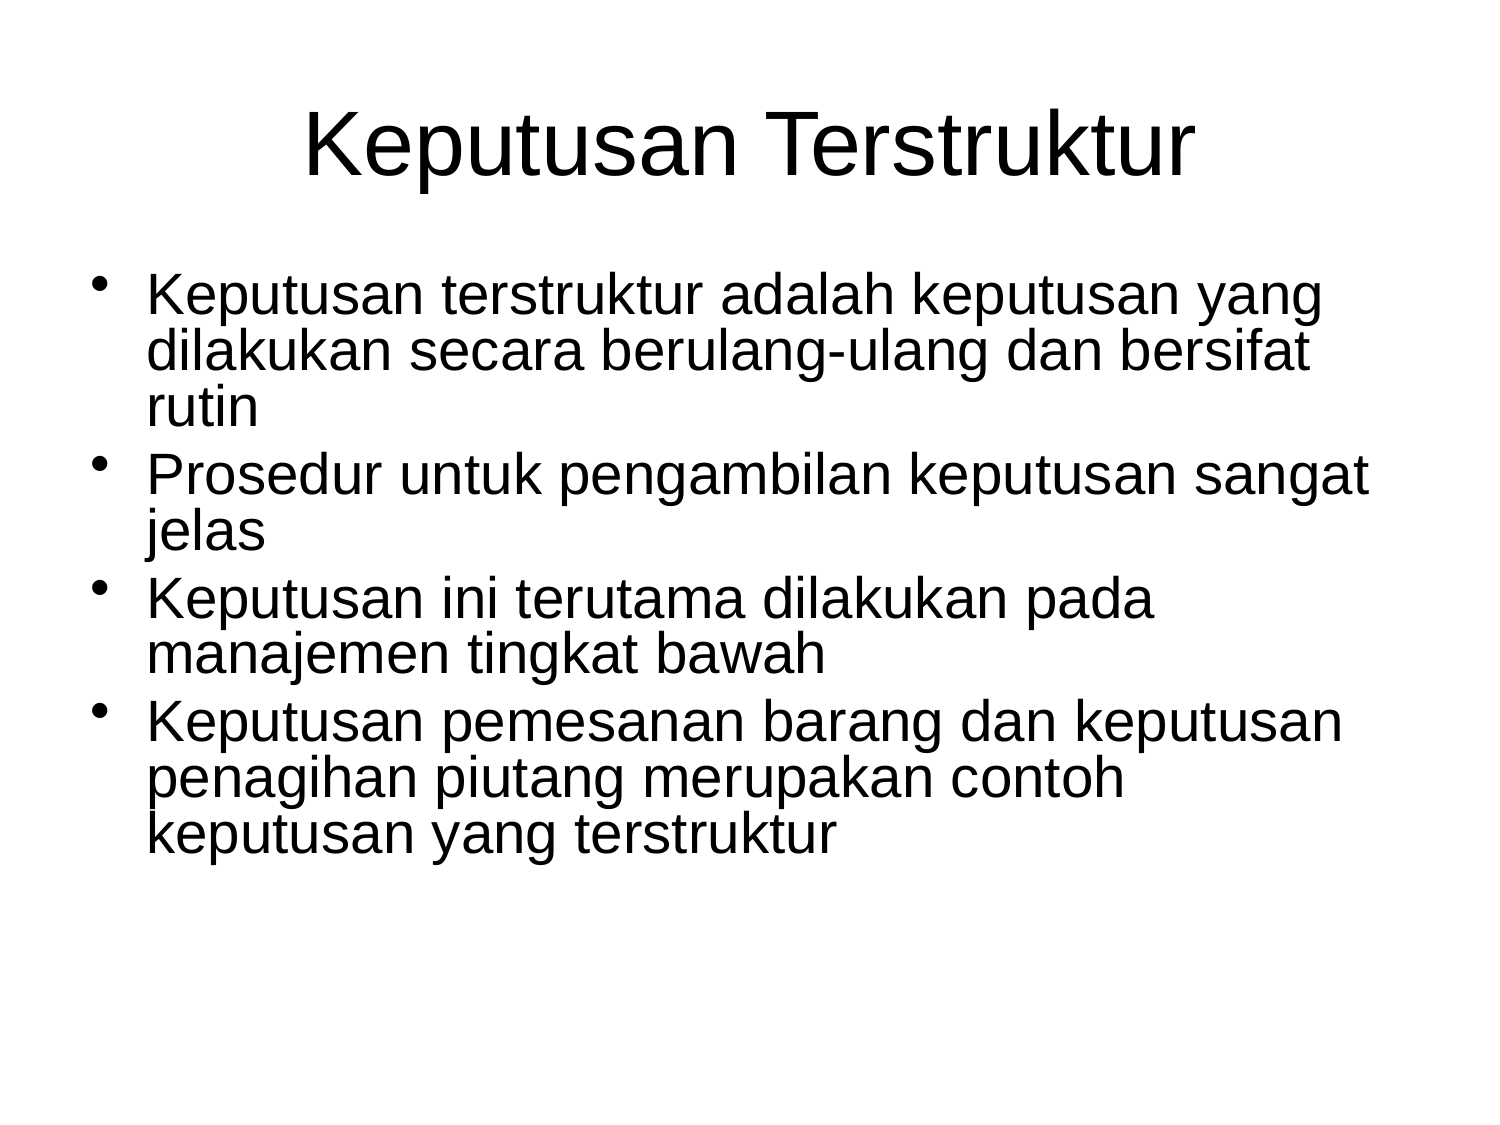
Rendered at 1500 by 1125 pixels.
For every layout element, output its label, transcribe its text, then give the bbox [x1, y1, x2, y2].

title Keputusan Terstruktur [74, 44, 1426, 233]
list Keputusan terstruktur adalah keputusan yang dilakukan secara berulang-ulang dan bersifat rutin Prosedur untuk pengambilan keputusan sangat jelas Keputusan ini terutama dilakukan pada manajemen tingkat bawah Keputusan pemesanan barang dan keputusan penagihan piutang merupakan contoh keputusan yang terstruktur [74, 262, 1426, 1006]
